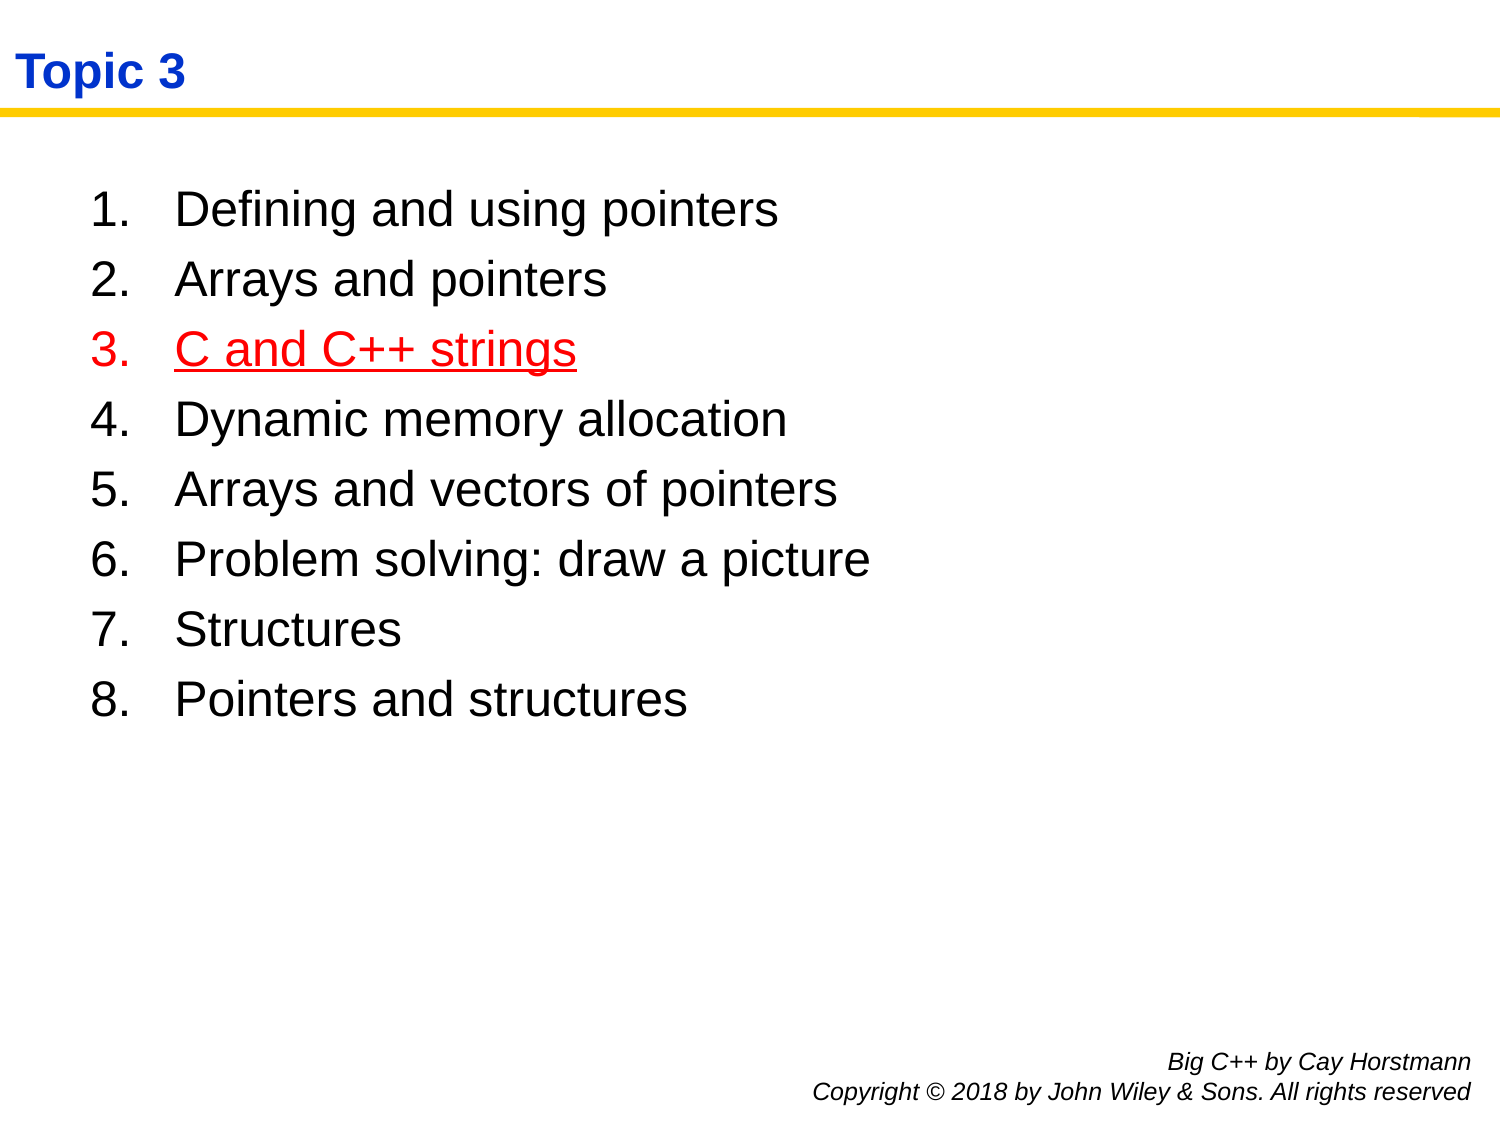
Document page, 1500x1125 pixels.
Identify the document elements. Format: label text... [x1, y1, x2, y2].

title Topic 3 [0, 24, 1163, 113]
list Defining and using pointers Arrays and pointers C and C++ strings Dynamic memory allocation Arrays and vectors of pointers Problem solving: draw a picture Structures Pointers and structures [75, 169, 1425, 912]
footer Big C++ by Cay Horstmann Copyright © 2018 by John Wiley & Sons. All rights reserved [624, 1037, 1488, 1101]
